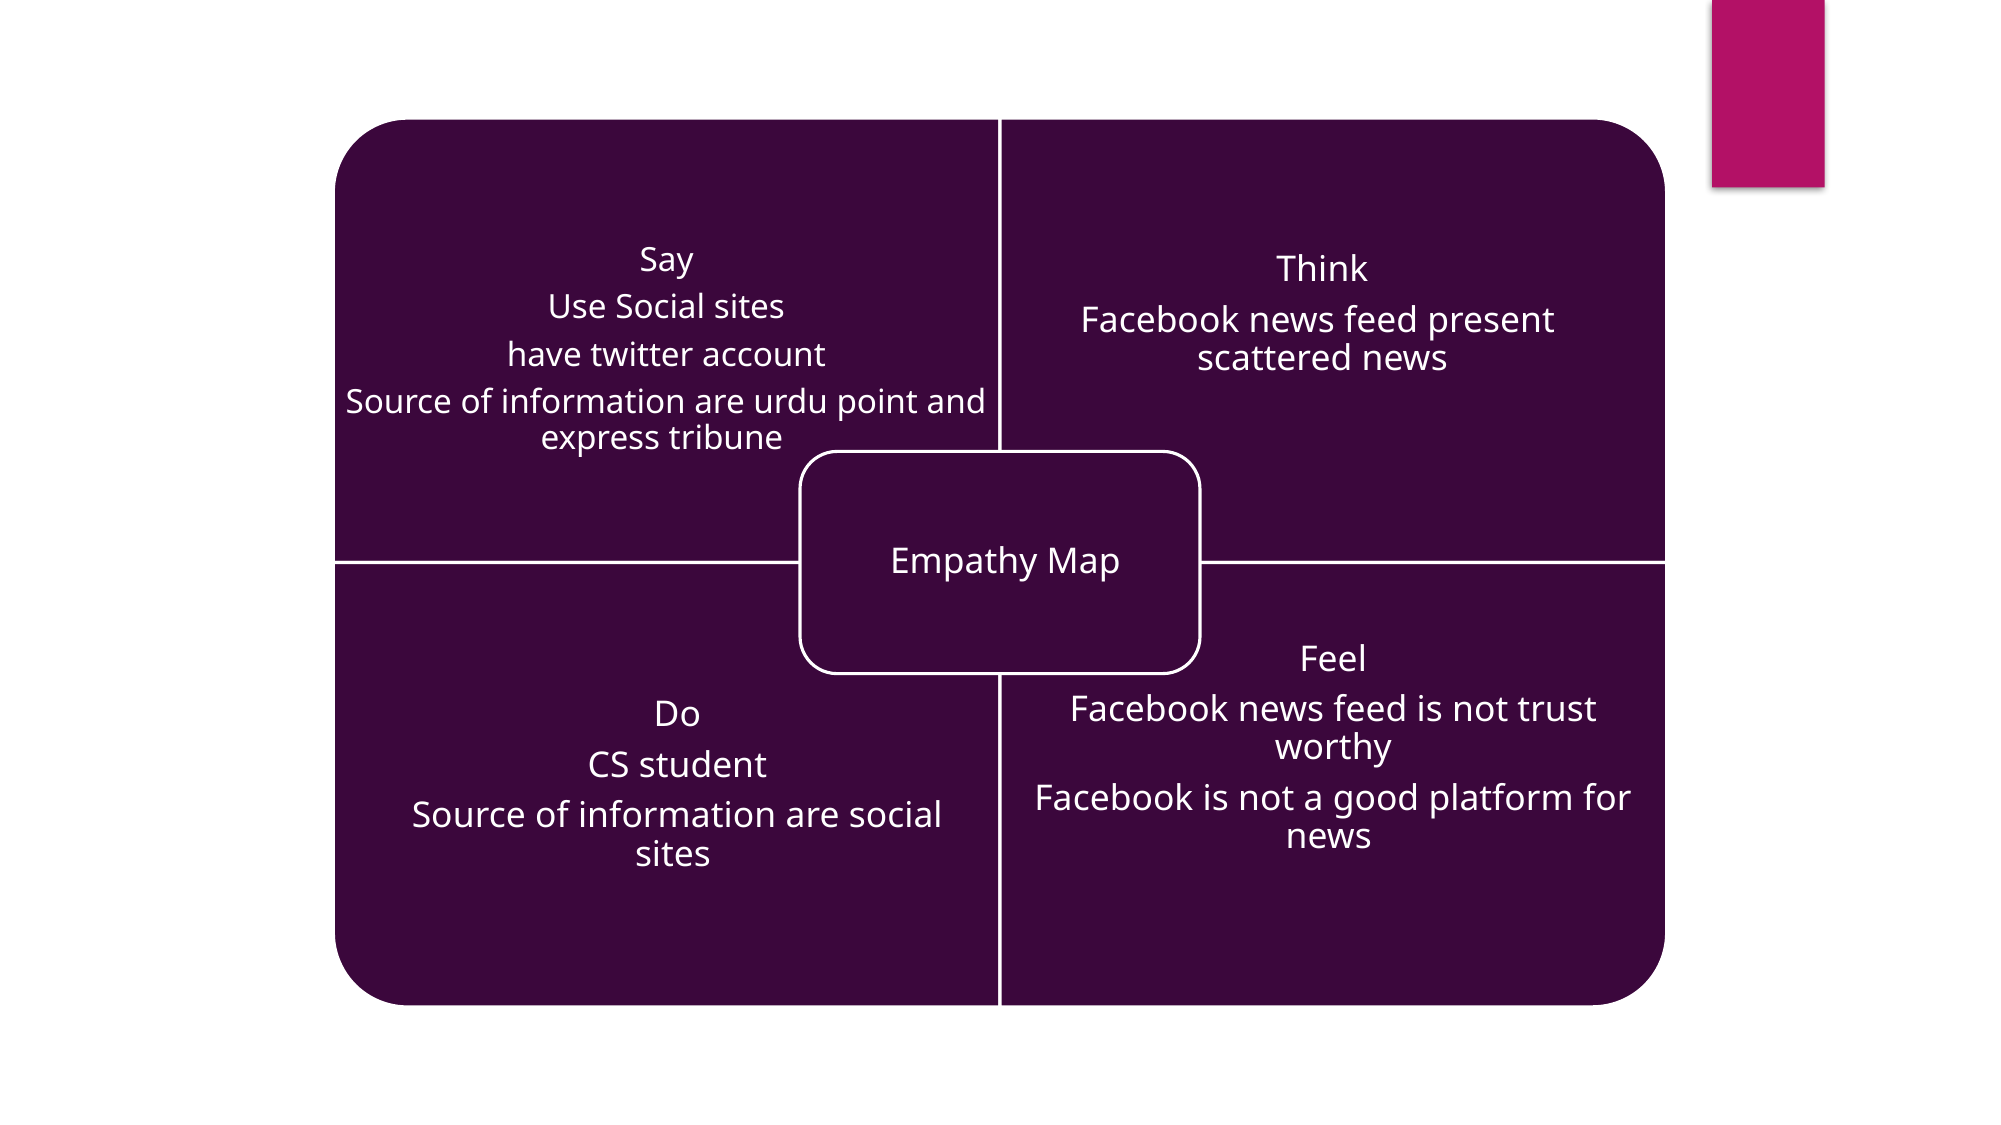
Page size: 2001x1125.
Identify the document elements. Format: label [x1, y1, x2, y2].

text_box [332, 117, 1667, 1008]
